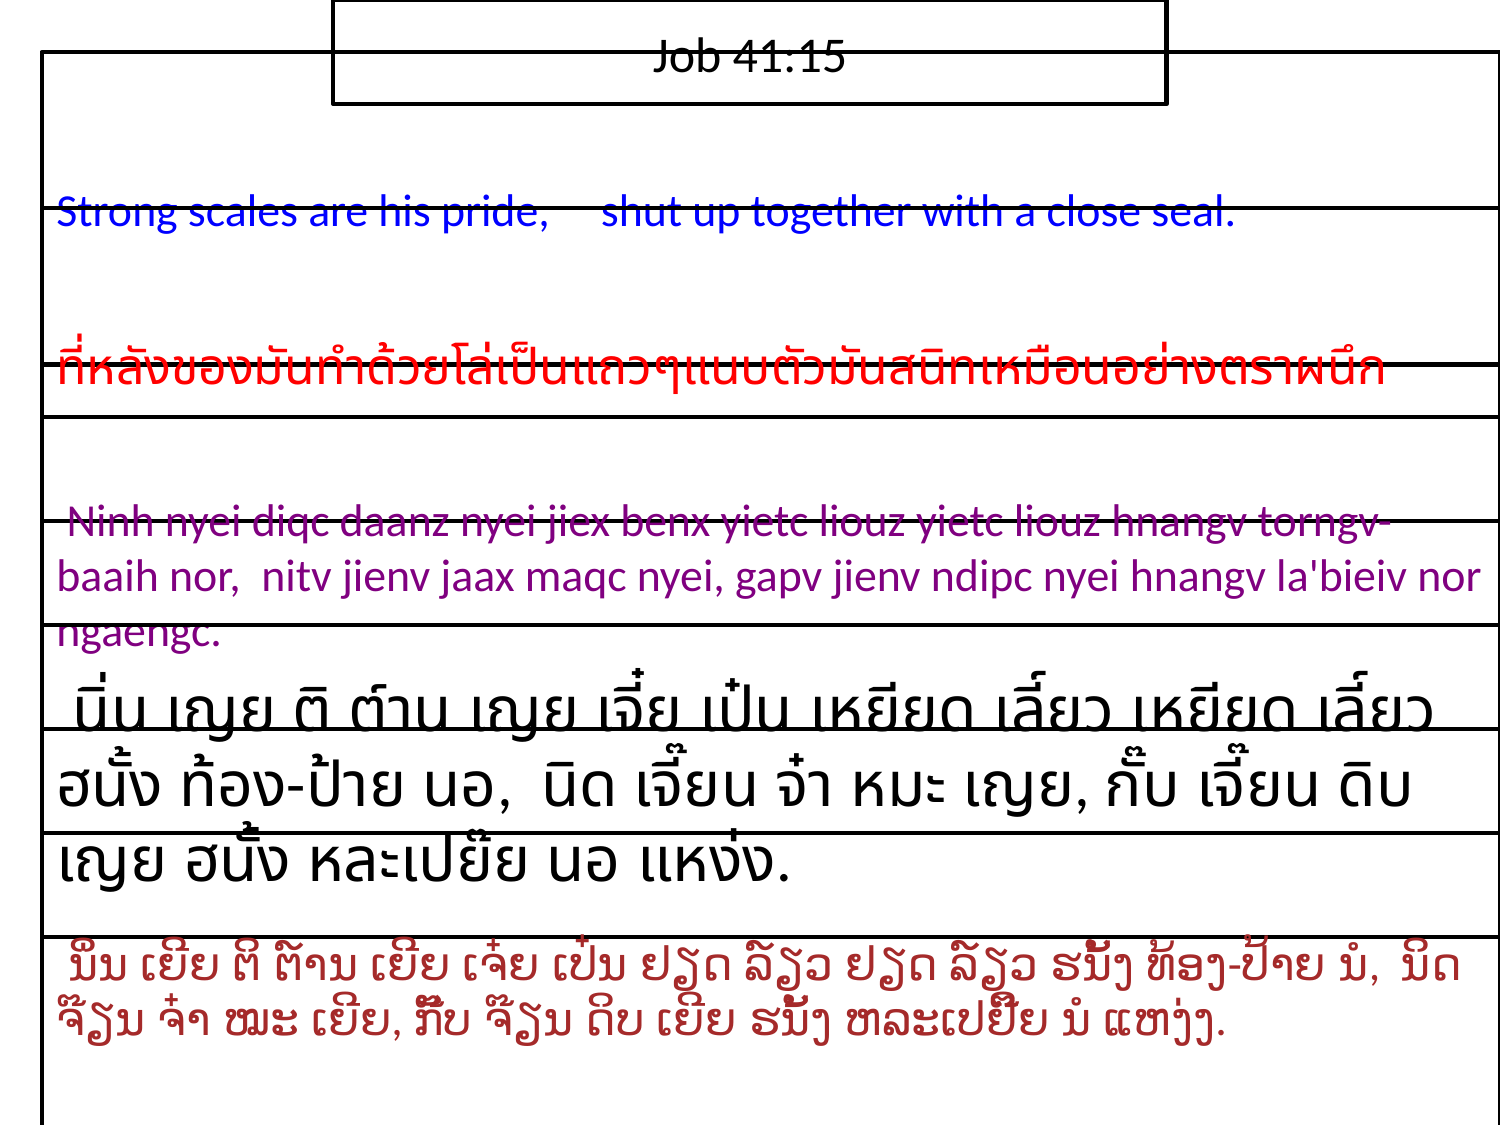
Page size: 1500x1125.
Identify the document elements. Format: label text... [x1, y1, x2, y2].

text_box Strong scales are his pride, shut up together with a close seal. [40, 50, 1500, 206]
text_box นิ่น เญย ติ ต์าน เญย เจี๋ย เป๋น เหยียด เลี์ยว เหยียด เลี์ยว ฮนั้ง ท้อง-ป้าย นอ, นิด เจี๊ยน จ๋า หมะ เญย, กั๊บ เจี๊ยน ดิบ เญย ฮนั้ง หละเปย๊ย นอ แหง่ง. [40, 623, 1500, 831]
text_box Job 41:15 [331, 0, 1169, 50]
text_box Ninh nyei diqc daanz nyei jiex benx yietc liouz yietc liouz hnangv torngv-baaih nor, nitv jienv jaax maqc nyei, gapv jienv ndipc nyei hnangv la'bieiv nor ngaengc. [40, 415, 1500, 623]
text_box ນິ່ນ ເຍີຍ ຕິ ຕ໌ານ ເຍີຍ ເຈ໋ຍ ເປ໋ນ ຢຽດ ລ໌ຽວ ຢຽດ ລ໌ຽວ ຮນັ້ງ ທ້ອງ-ປ້າຍ ນໍ, ນິດ ຈ໊ຽນ ຈ໋າ ໝະ ເຍີຍ, ກັ໊ບ ຈ໊ຽນ ດິບ ເຍີຍ ຮນັ້ງ ຫລະເປຢີ໊ຍ ນໍ ແຫງ່ງ. [40, 831, 1500, 1125]
text_box ที่​หลัง​ของ​มัน​ทำ​ด้วย​โล่​เป็น​แถวๆแนบ​ตัว​มัน​สนิท​เหมือน​อย่าง​ตรา​ผนึก [40, 206, 1500, 415]
